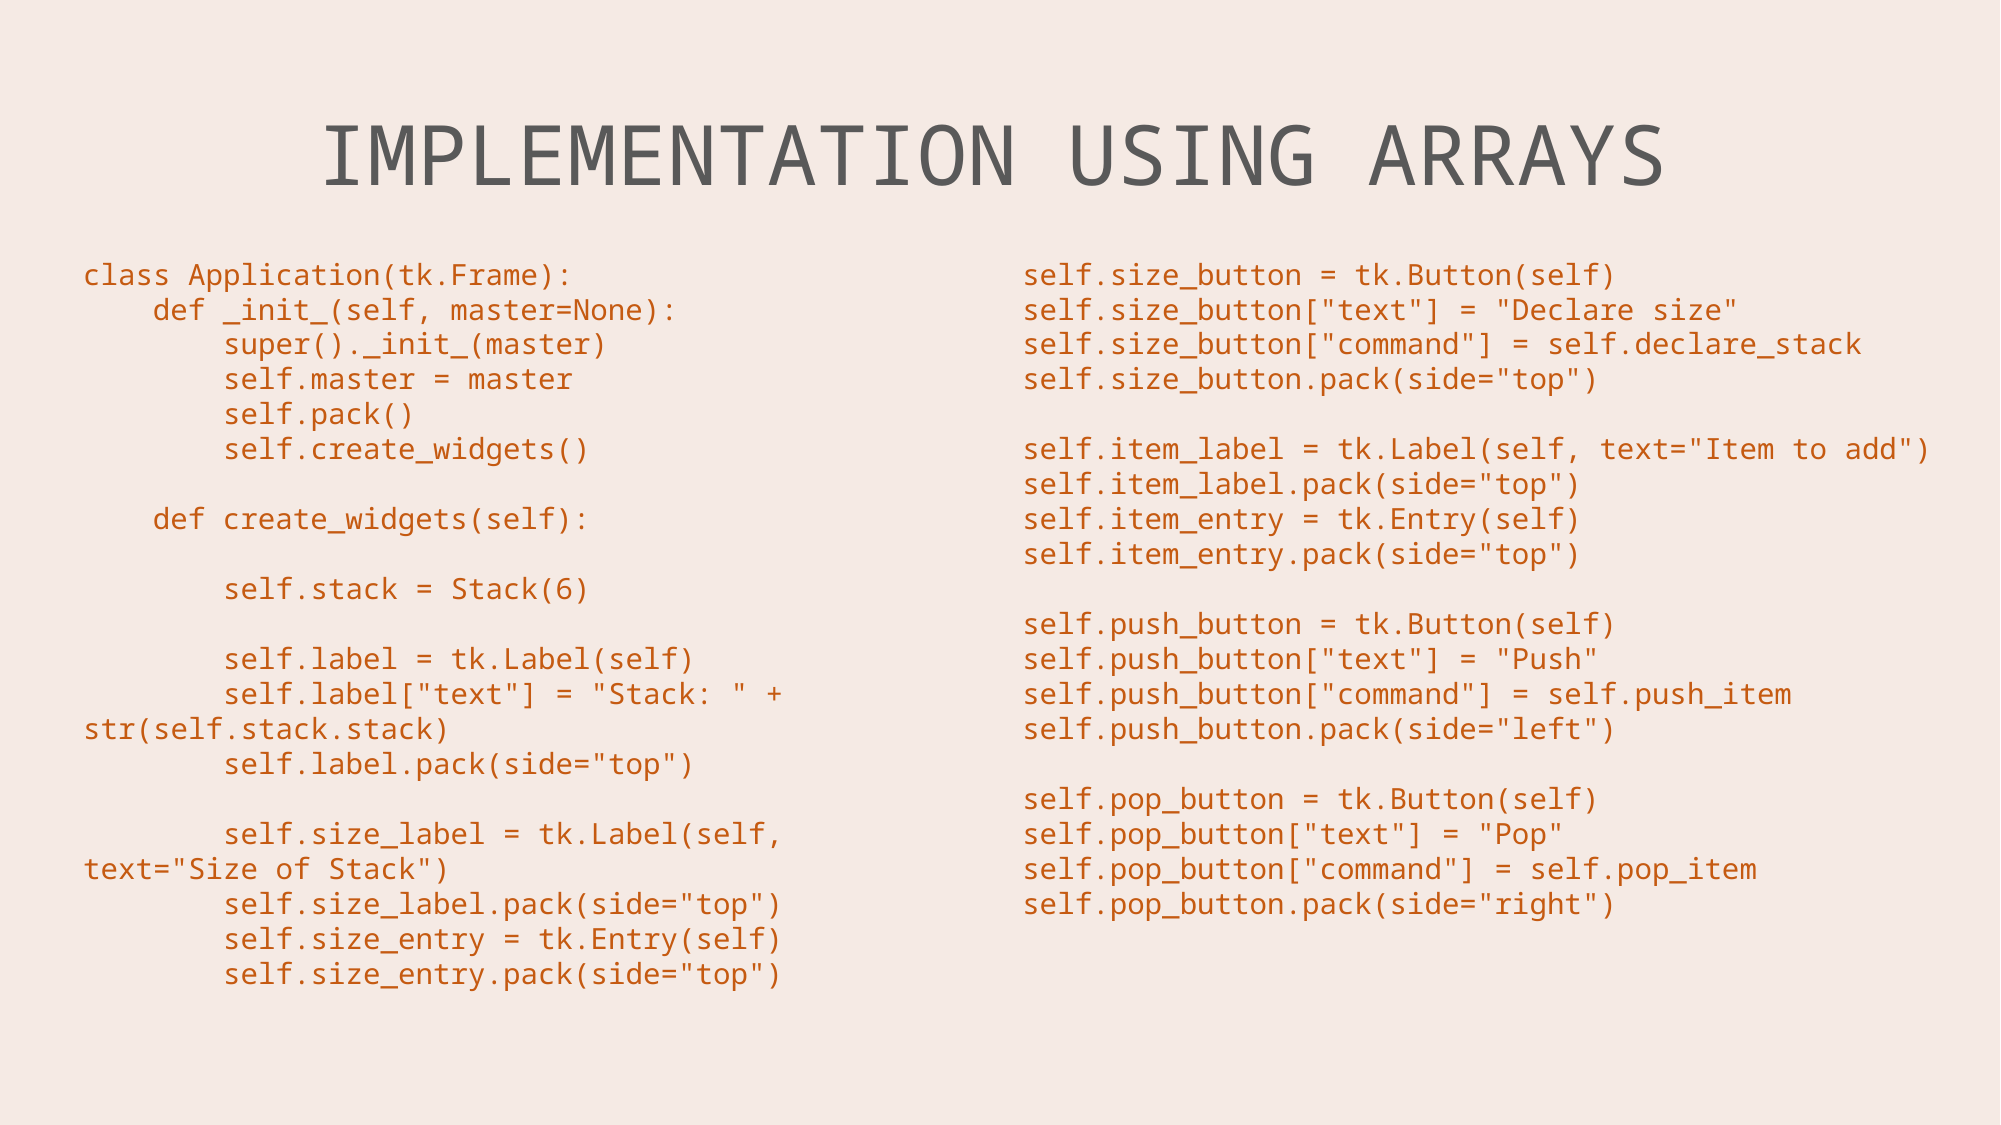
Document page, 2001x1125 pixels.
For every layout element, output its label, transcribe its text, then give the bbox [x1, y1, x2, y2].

title IMPLEMENTATION USING ARRAYS [242, 54, 1743, 211]
text_box self.size_button = tk.Button(self) self.size_button["text"] = "Declare size" self.size_button["command"] = self.declare_stack self.size_button.pack(side="top") self.item_label = tk.Label(self, text="Item to add") self.item_label.pack(side="top") self.item_entry = tk.Entry(self) self.item_entry.pack(side="top") self.push_button = tk.Button(self) self.push_button["text"] = "Push" self.push_button["command"] = self.push_item self.push_button.pack(side="left") self.pop_button = tk.Button(self) self.pop_button["text"] = "Pop" self.pop_button["command"] = self.pop_item self.pop_button.pack(side="right") [867, 248, 1948, 998]
text_box class Application(tk.Frame): def _init_(self, master=None): super()._init_(master) self.master = master self.pack() self.create_widgets() def create_widgets(self): self.stack = Stack(6) self.label = tk.Label(self) self.label["text"] = "Stack: " + str(self.stack.stack) self.label.pack(side="top") self.size_label = tk.Label(self, text="Size of Stack") self.size_label.pack(side="top") self.size_entry = tk.Entry(self) self.size_entry.pack(side="top") [68, 248, 930, 1068]
